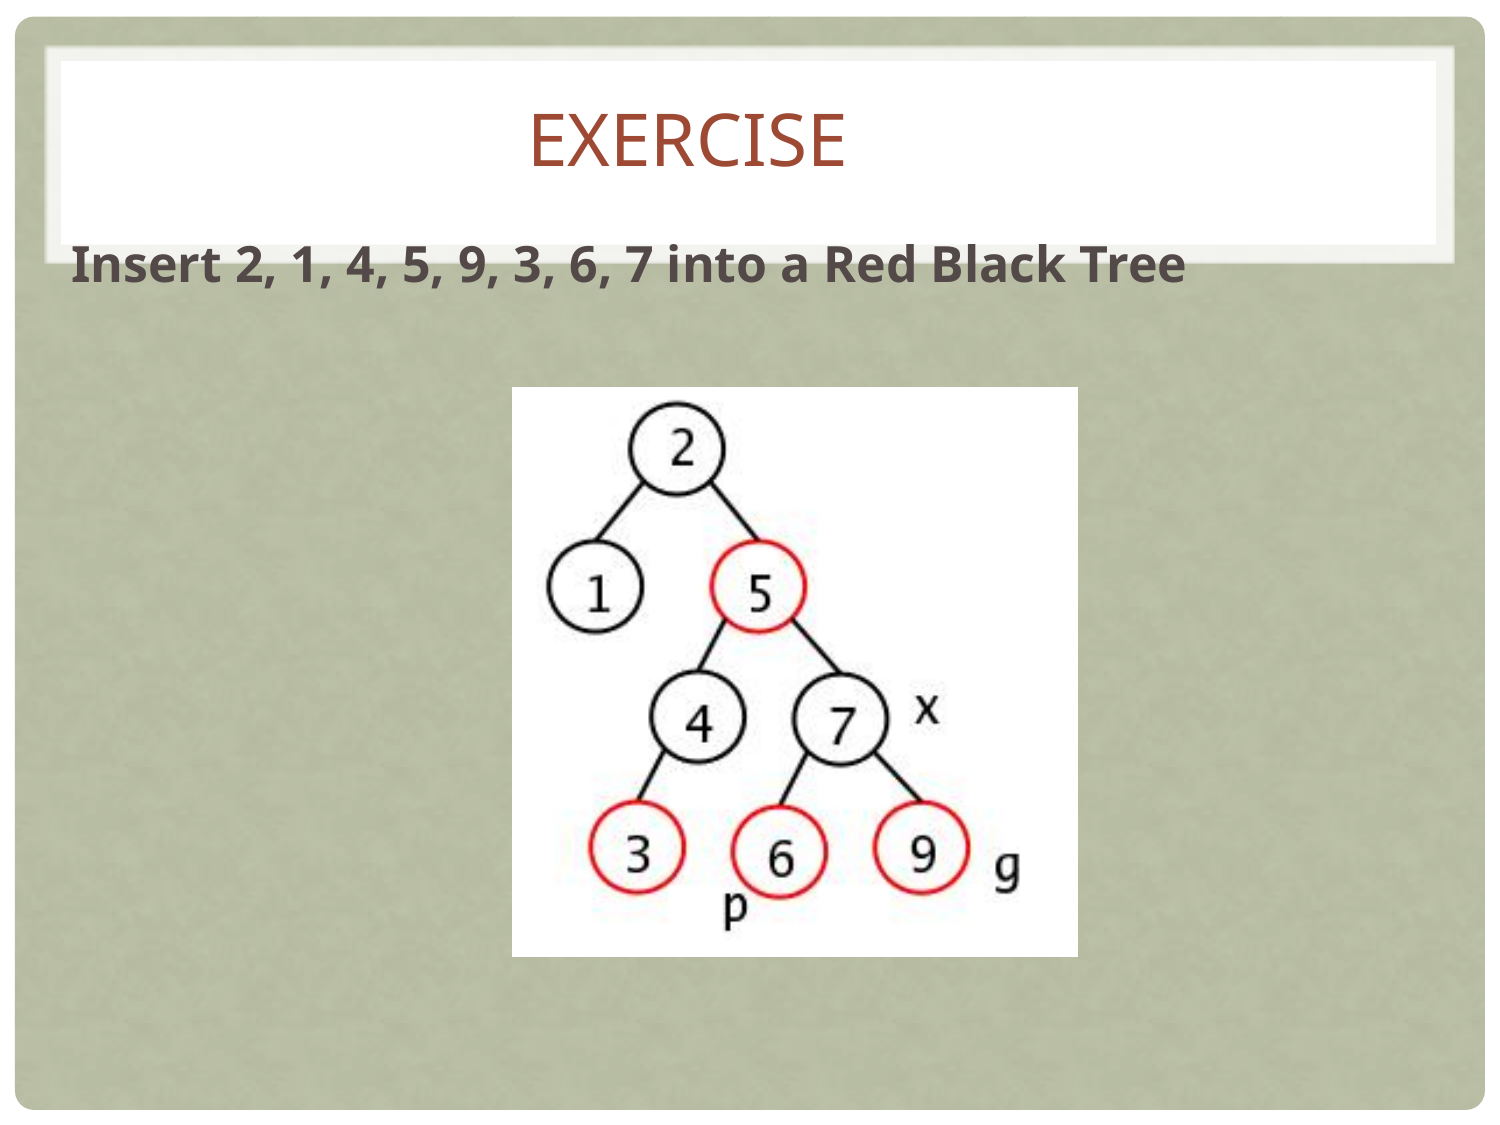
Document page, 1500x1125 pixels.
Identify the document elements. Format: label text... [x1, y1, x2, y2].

title Exercise [12, 50, 1363, 225]
picture [512, 387, 1078, 958]
list Insert 2, 1, 4, 5, 9, 3, 6, 7 into a Red Black Tree [37, 224, 1388, 488]
